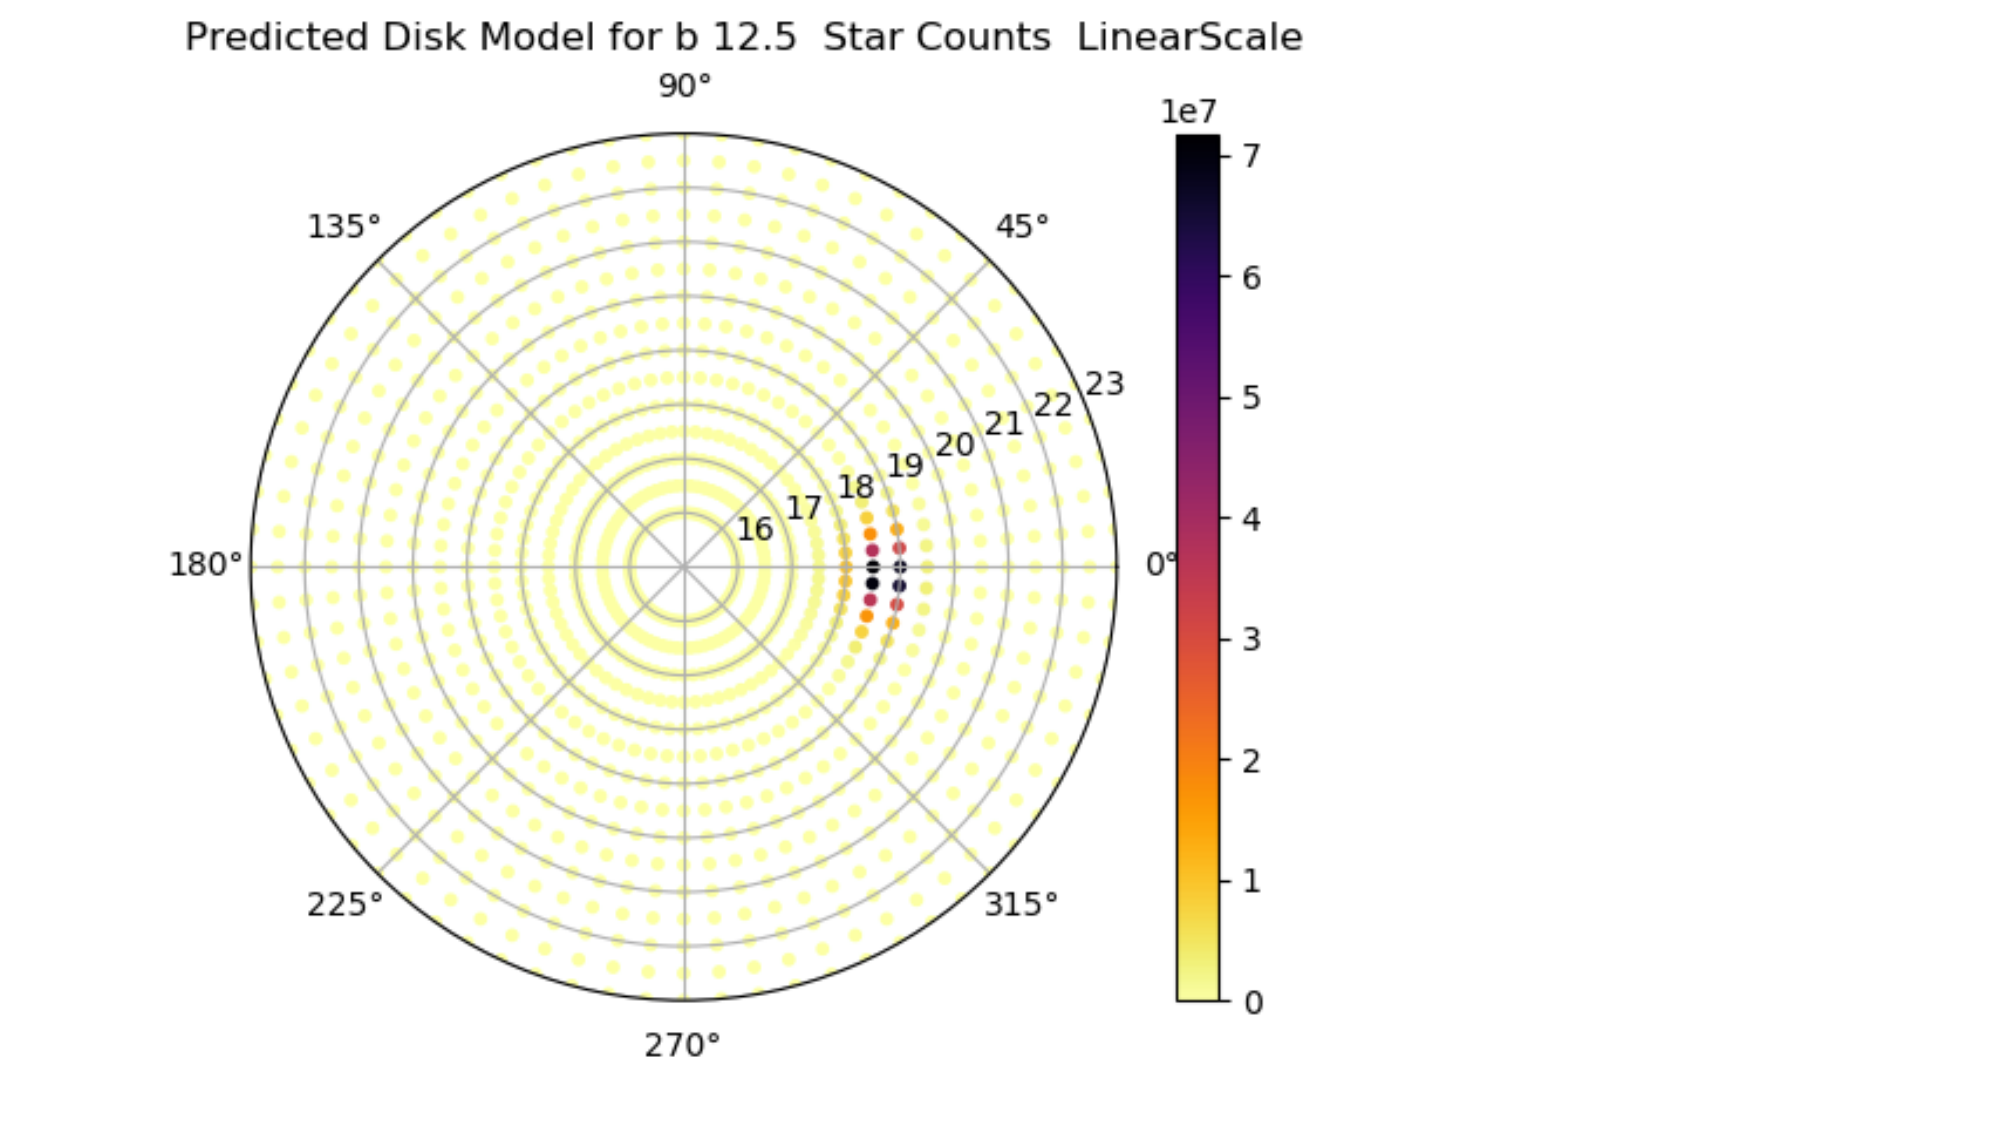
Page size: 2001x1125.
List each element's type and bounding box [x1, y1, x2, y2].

picture [0, 0, 1500, 1125]
